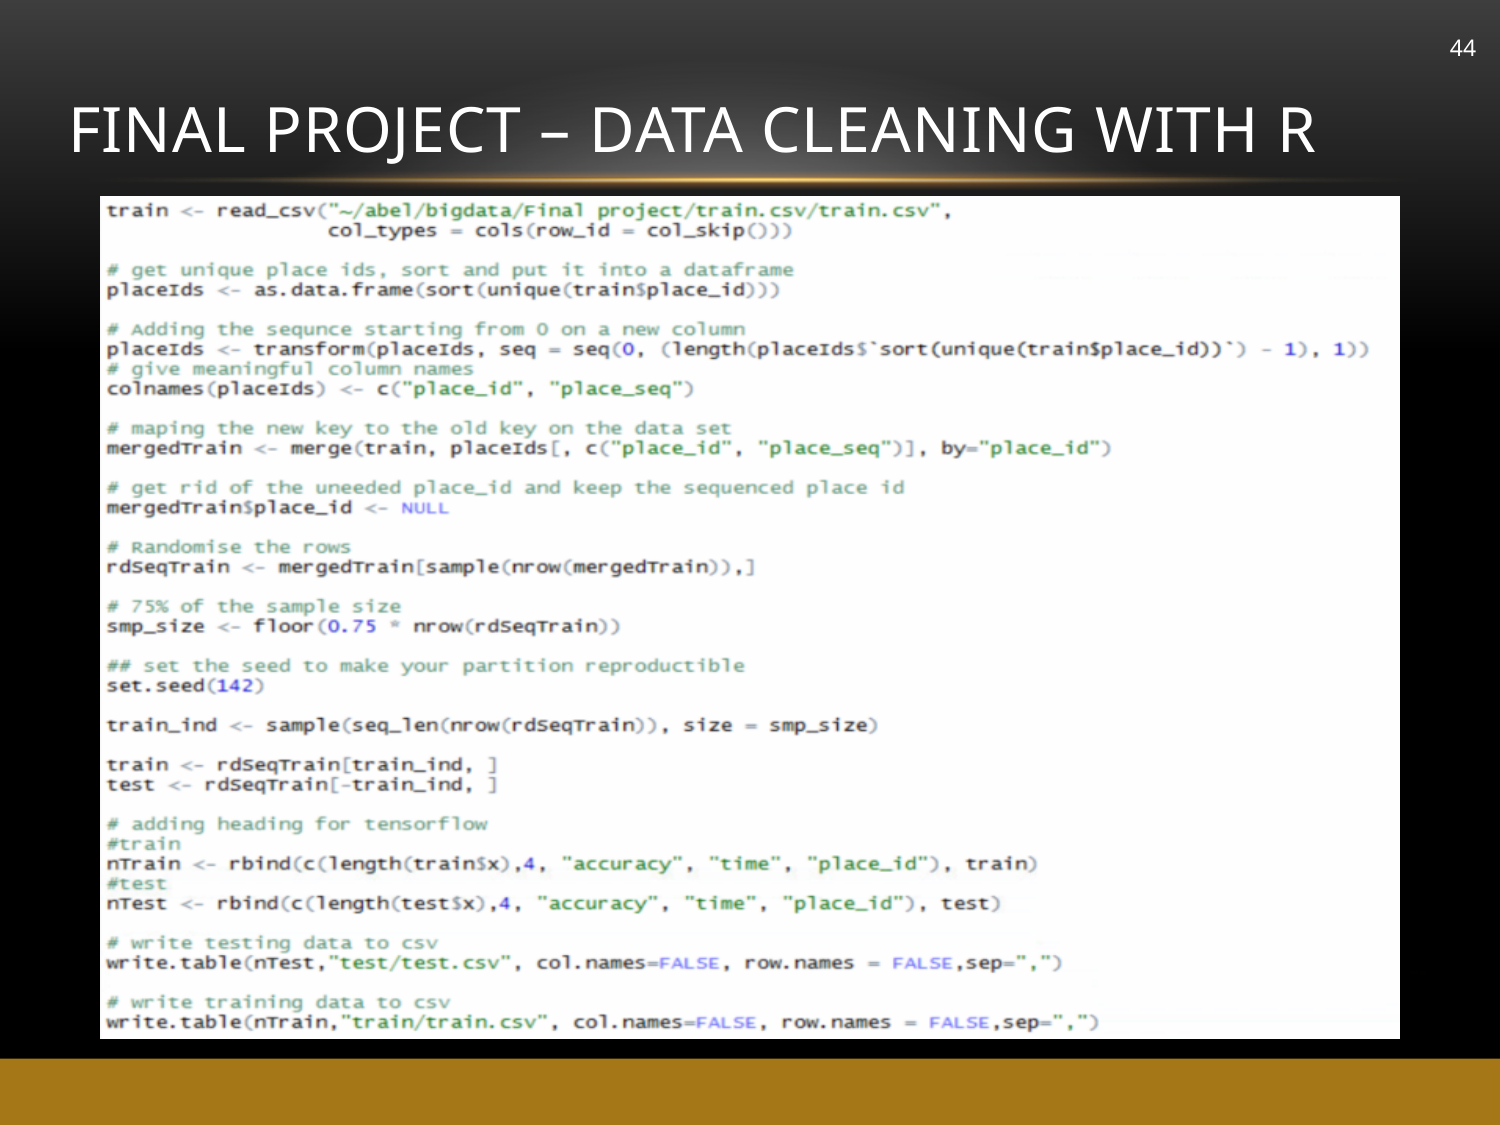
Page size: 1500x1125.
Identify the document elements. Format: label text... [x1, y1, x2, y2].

slide_number 44 [1410, 19, 1492, 79]
title Final Project – Data cleaning with r [53, 19, 1400, 173]
picture [0, 0, 1500, 1058]
